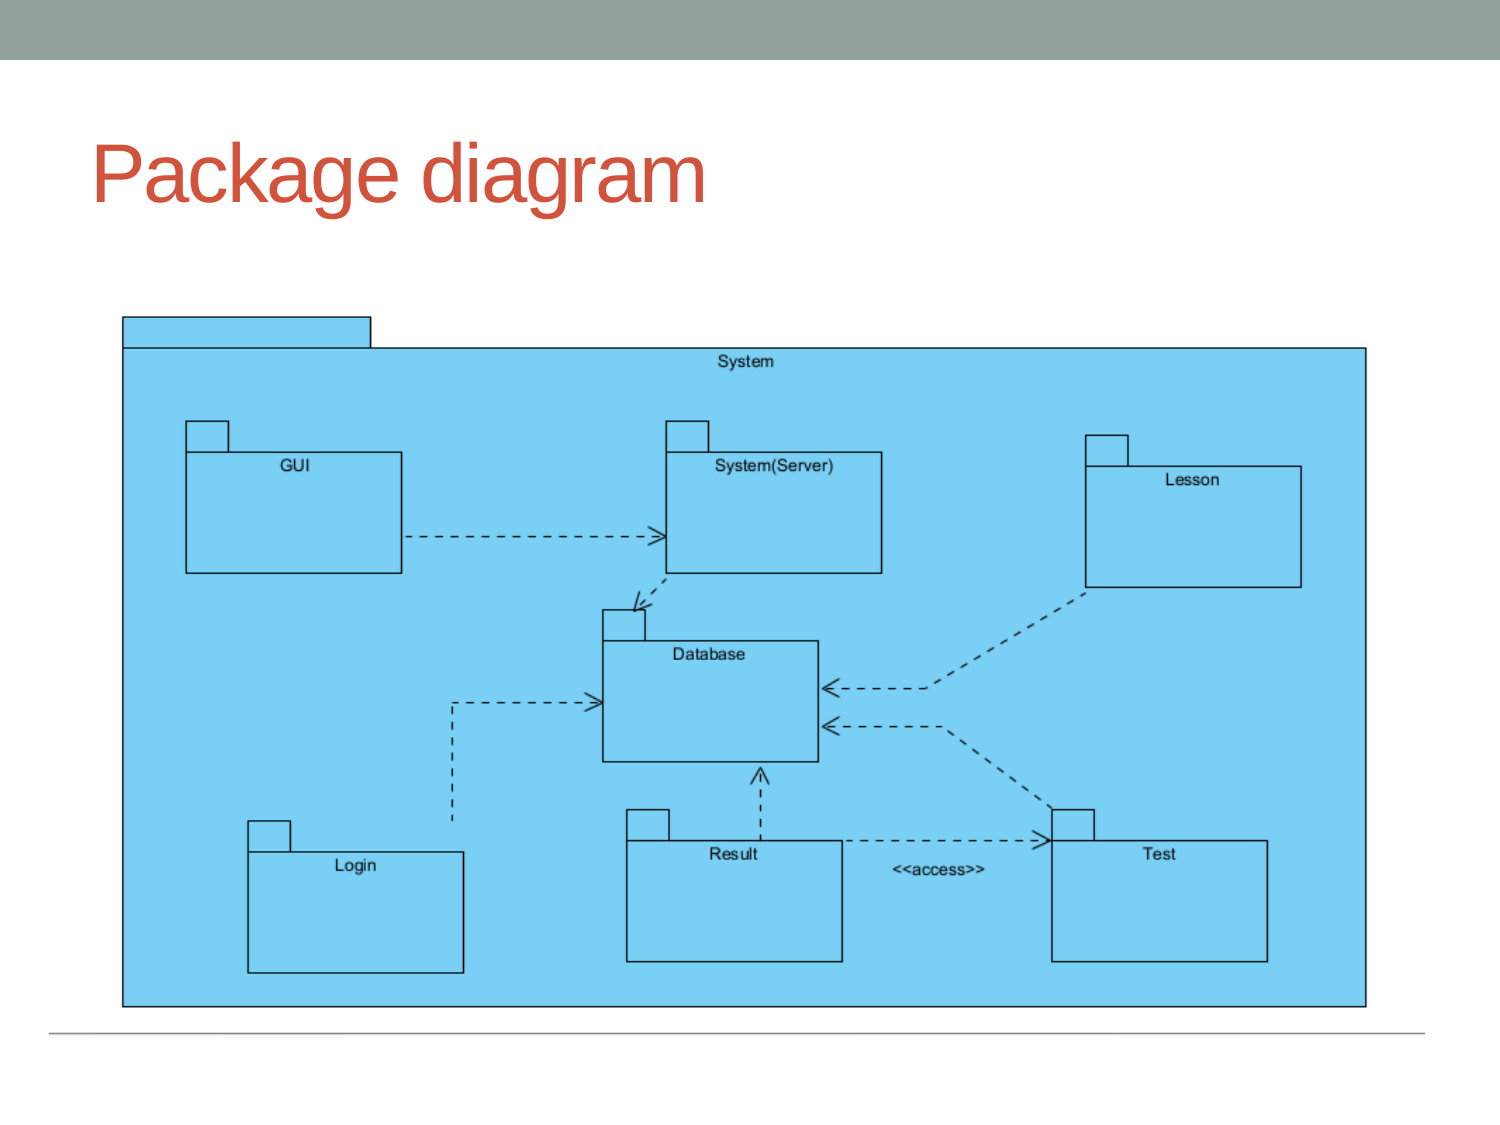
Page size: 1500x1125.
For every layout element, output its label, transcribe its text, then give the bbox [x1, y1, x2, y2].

title Package diagram [75, 87, 1425, 250]
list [48, 301, 1426, 1038]
